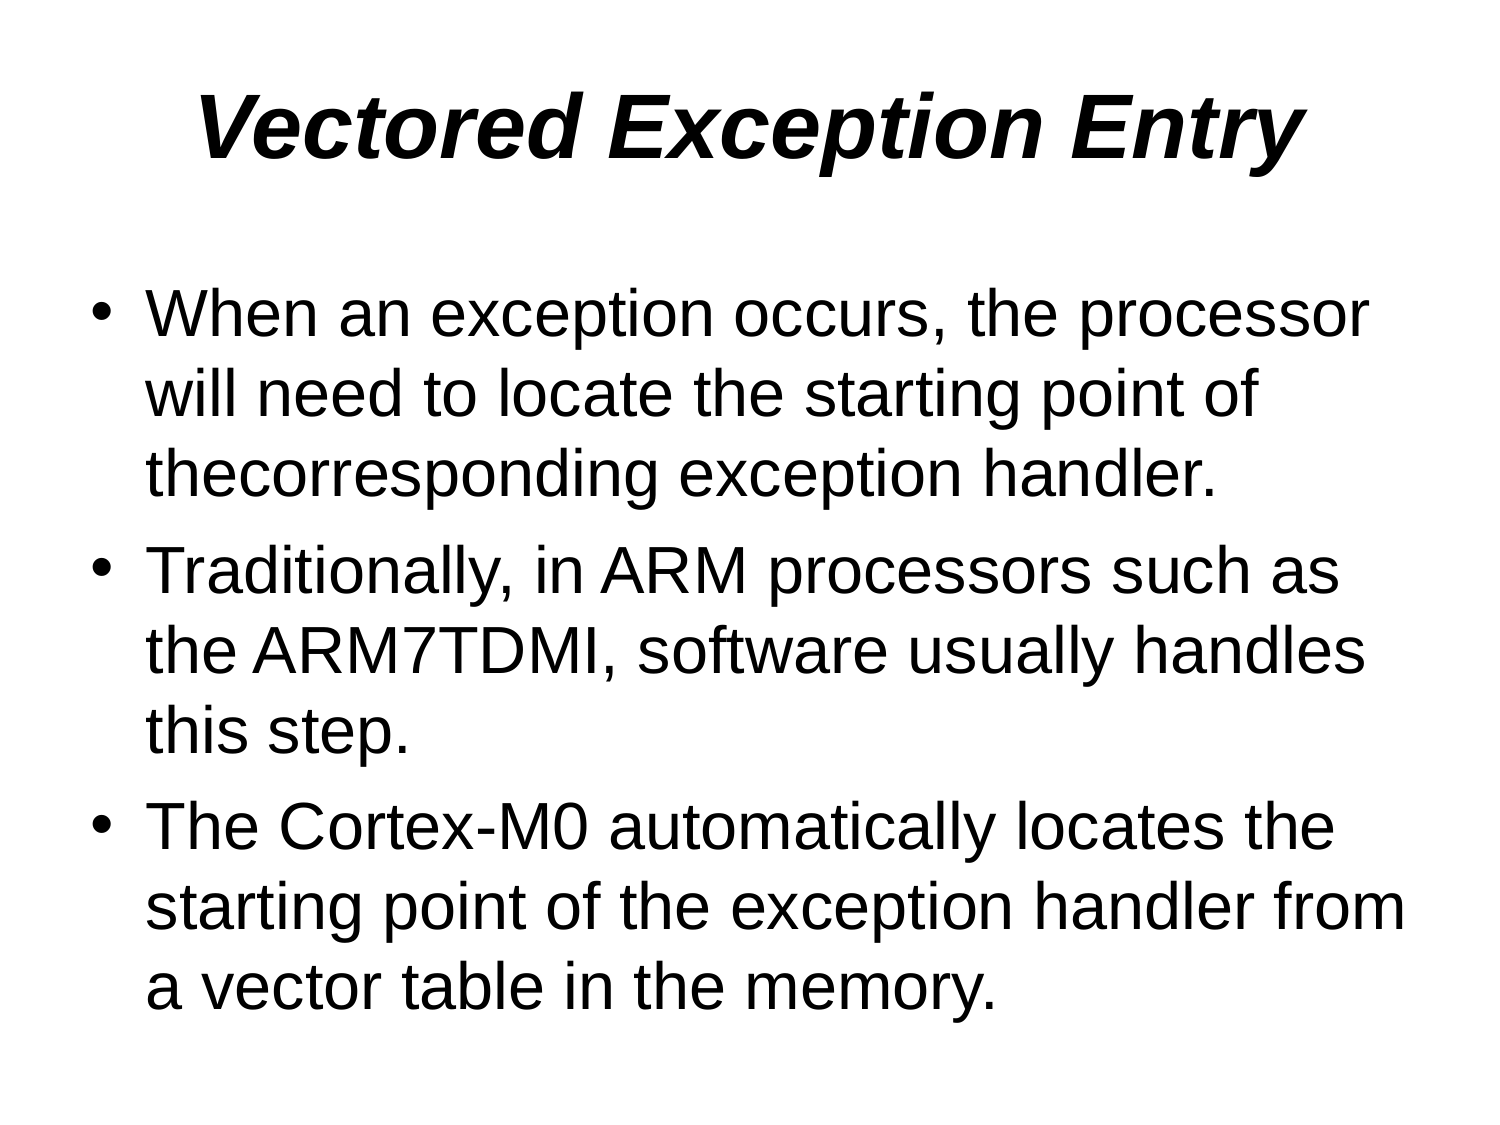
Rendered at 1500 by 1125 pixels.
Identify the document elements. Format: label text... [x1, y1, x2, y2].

text_box When an exception occurs, the processor will need to locate the starting point of thecorresponding exception handler. Traditionally, in ARM processors such as the ARM7TDMI, software usually handles this step. The Cortex-M0 automatically locates the starting point of the exception handler from a vector table in the memory. [74, 262, 1425, 1005]
text_box Vectored Exception Entry [74, 45, 1425, 233]
